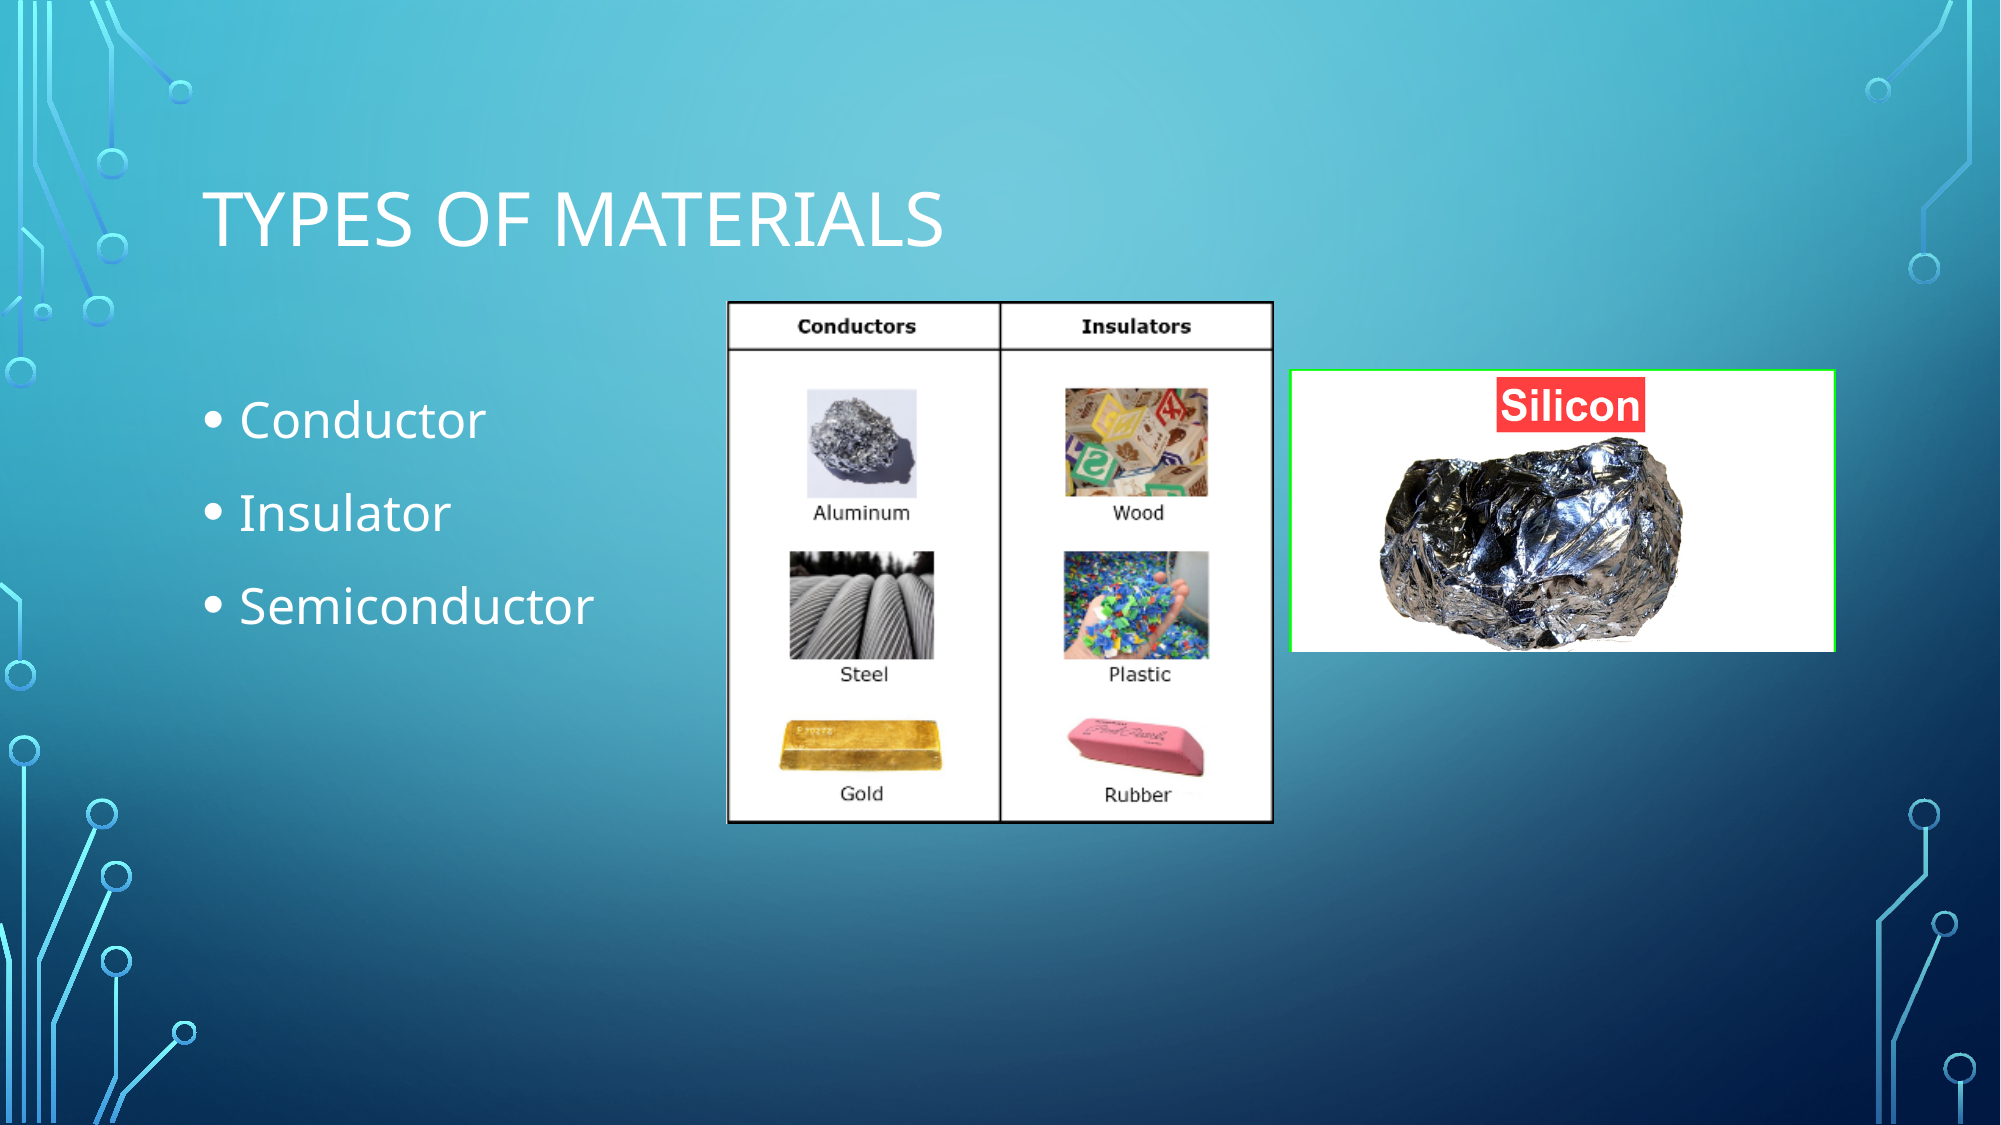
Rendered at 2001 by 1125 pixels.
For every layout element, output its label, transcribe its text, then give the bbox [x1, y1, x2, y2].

picture [725, 301, 1274, 824]
picture [1288, 368, 1837, 652]
title Types of materials [187, 101, 1813, 344]
list Conductor Insulator Semiconductor [187, 369, 1813, 950]
